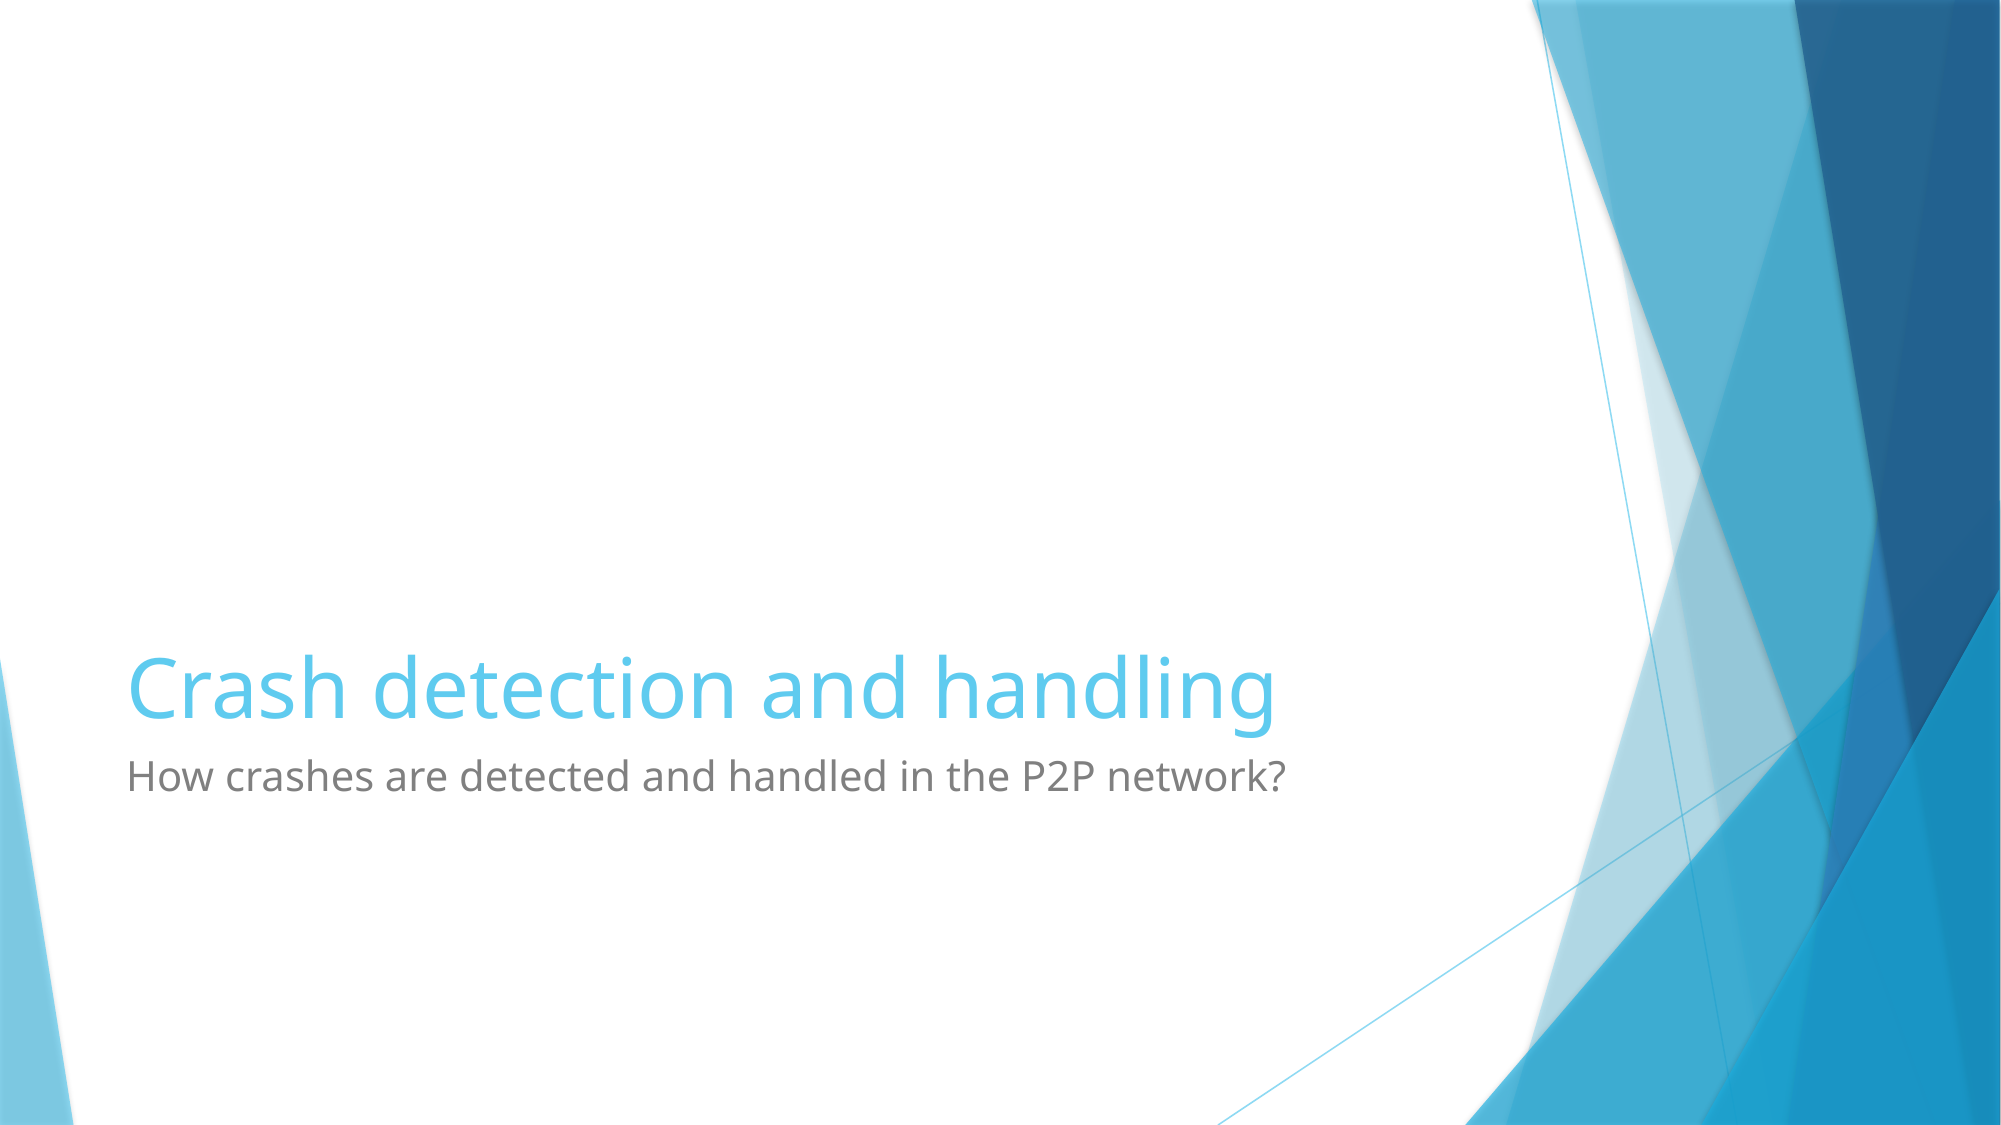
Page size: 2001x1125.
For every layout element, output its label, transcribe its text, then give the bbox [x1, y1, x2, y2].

list How crashes are detected and handled in the P2P network? [111, 742, 1522, 884]
title Crash detection and handling [111, 443, 1522, 742]
